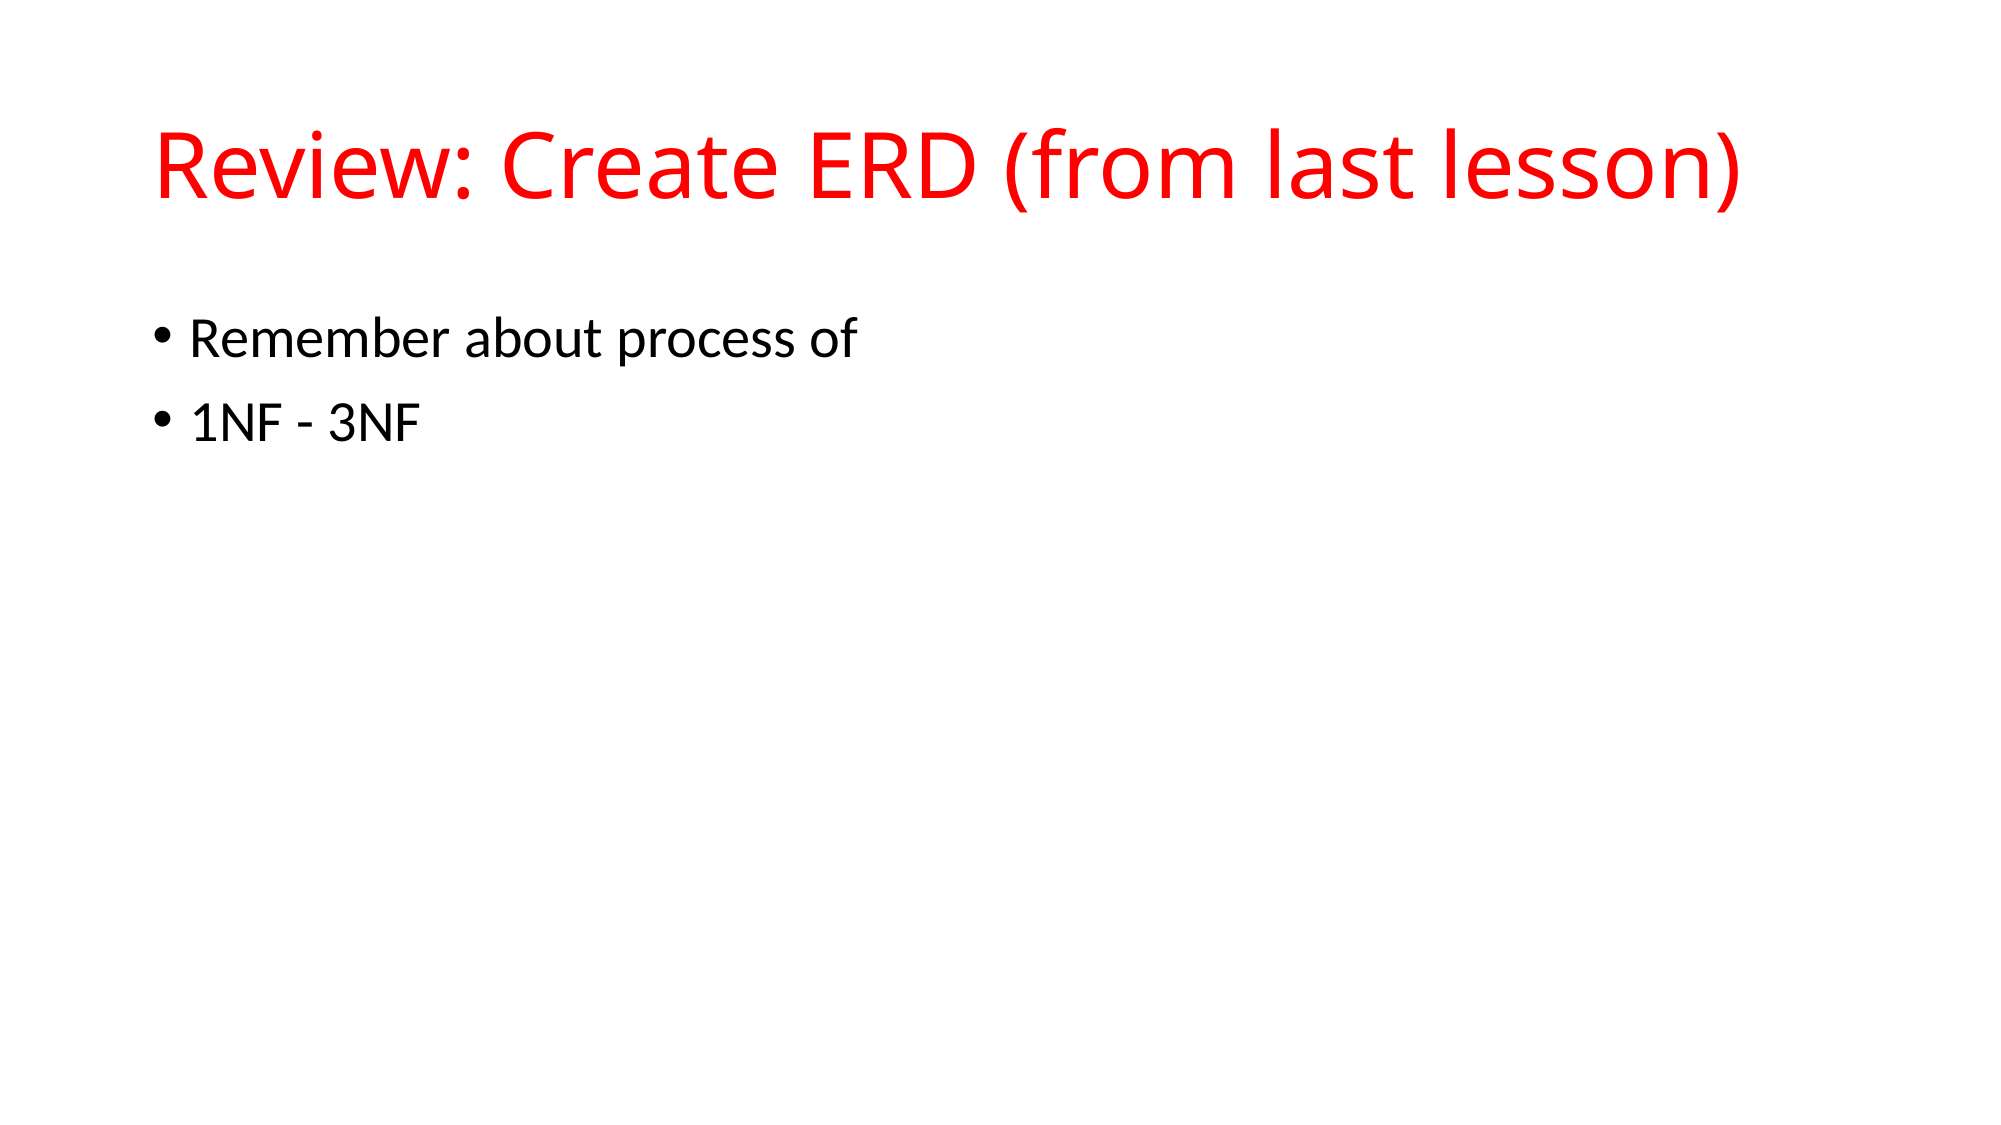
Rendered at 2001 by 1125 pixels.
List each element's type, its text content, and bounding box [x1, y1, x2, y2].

list Remember about process of 1NF - 3NF [137, 299, 1863, 1014]
title Review: Create ERD (from last lesson) [137, 59, 1863, 278]
